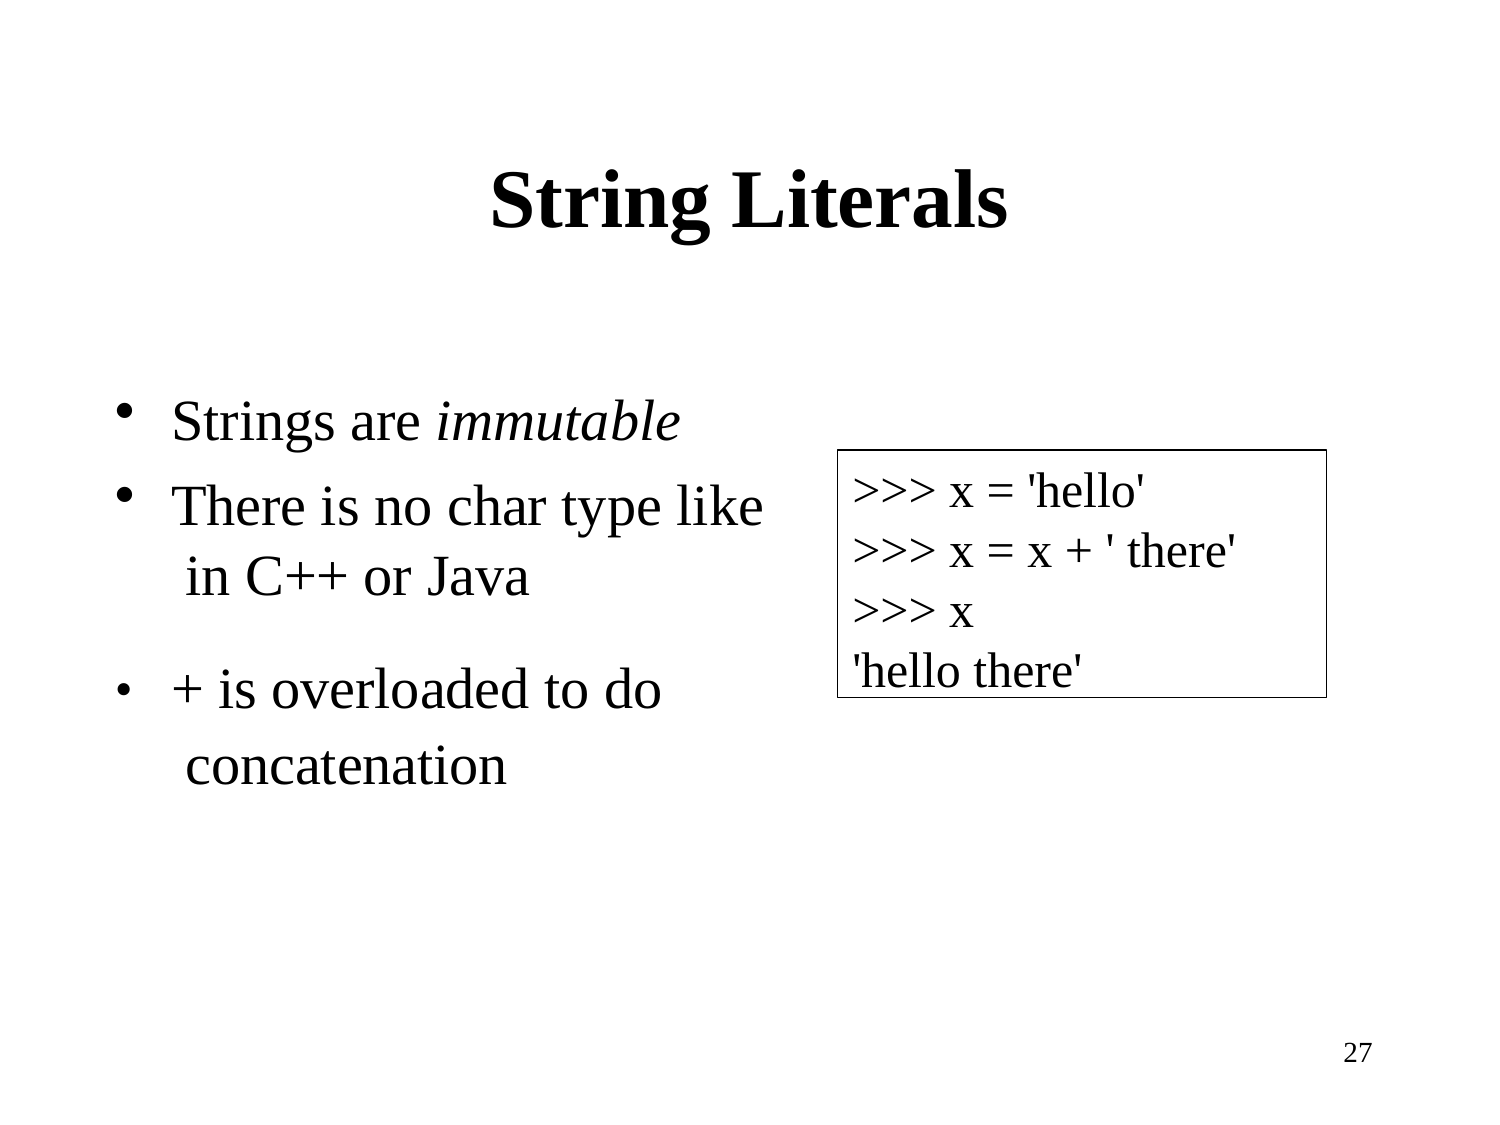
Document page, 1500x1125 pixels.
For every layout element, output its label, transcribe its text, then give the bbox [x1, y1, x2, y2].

text_box >>> x = 'hello' >>> x = x + ' there' >>> x 'hello there' [837, 450, 1327, 698]
title String Literals [487, 141, 1012, 332]
text_box Strings are immutable There is no char type like in C++ or Java • + is overloaded to do concatenation [112, 365, 768, 797]
slide_number 27 [1337, 1033, 1379, 1125]
